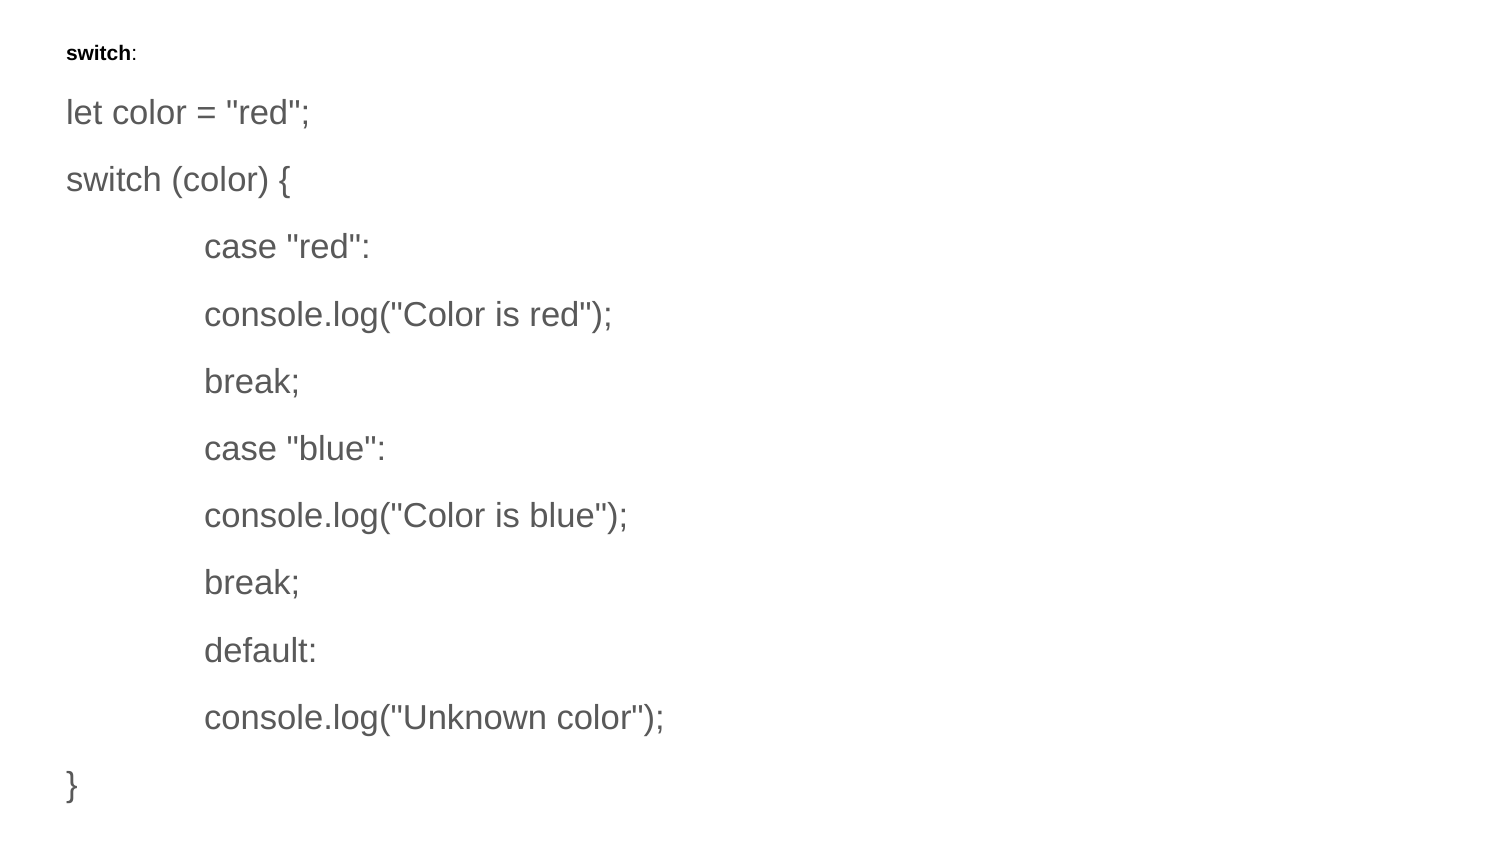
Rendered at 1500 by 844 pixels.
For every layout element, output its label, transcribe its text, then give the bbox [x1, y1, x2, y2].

list switch: let color = "red"; switch (color) { case "red": console.log("Color is red"); break; case "blue": console.log("Color is blue"); break; default: console.log("Unknown color"); } [51, 22, 1449, 822]
